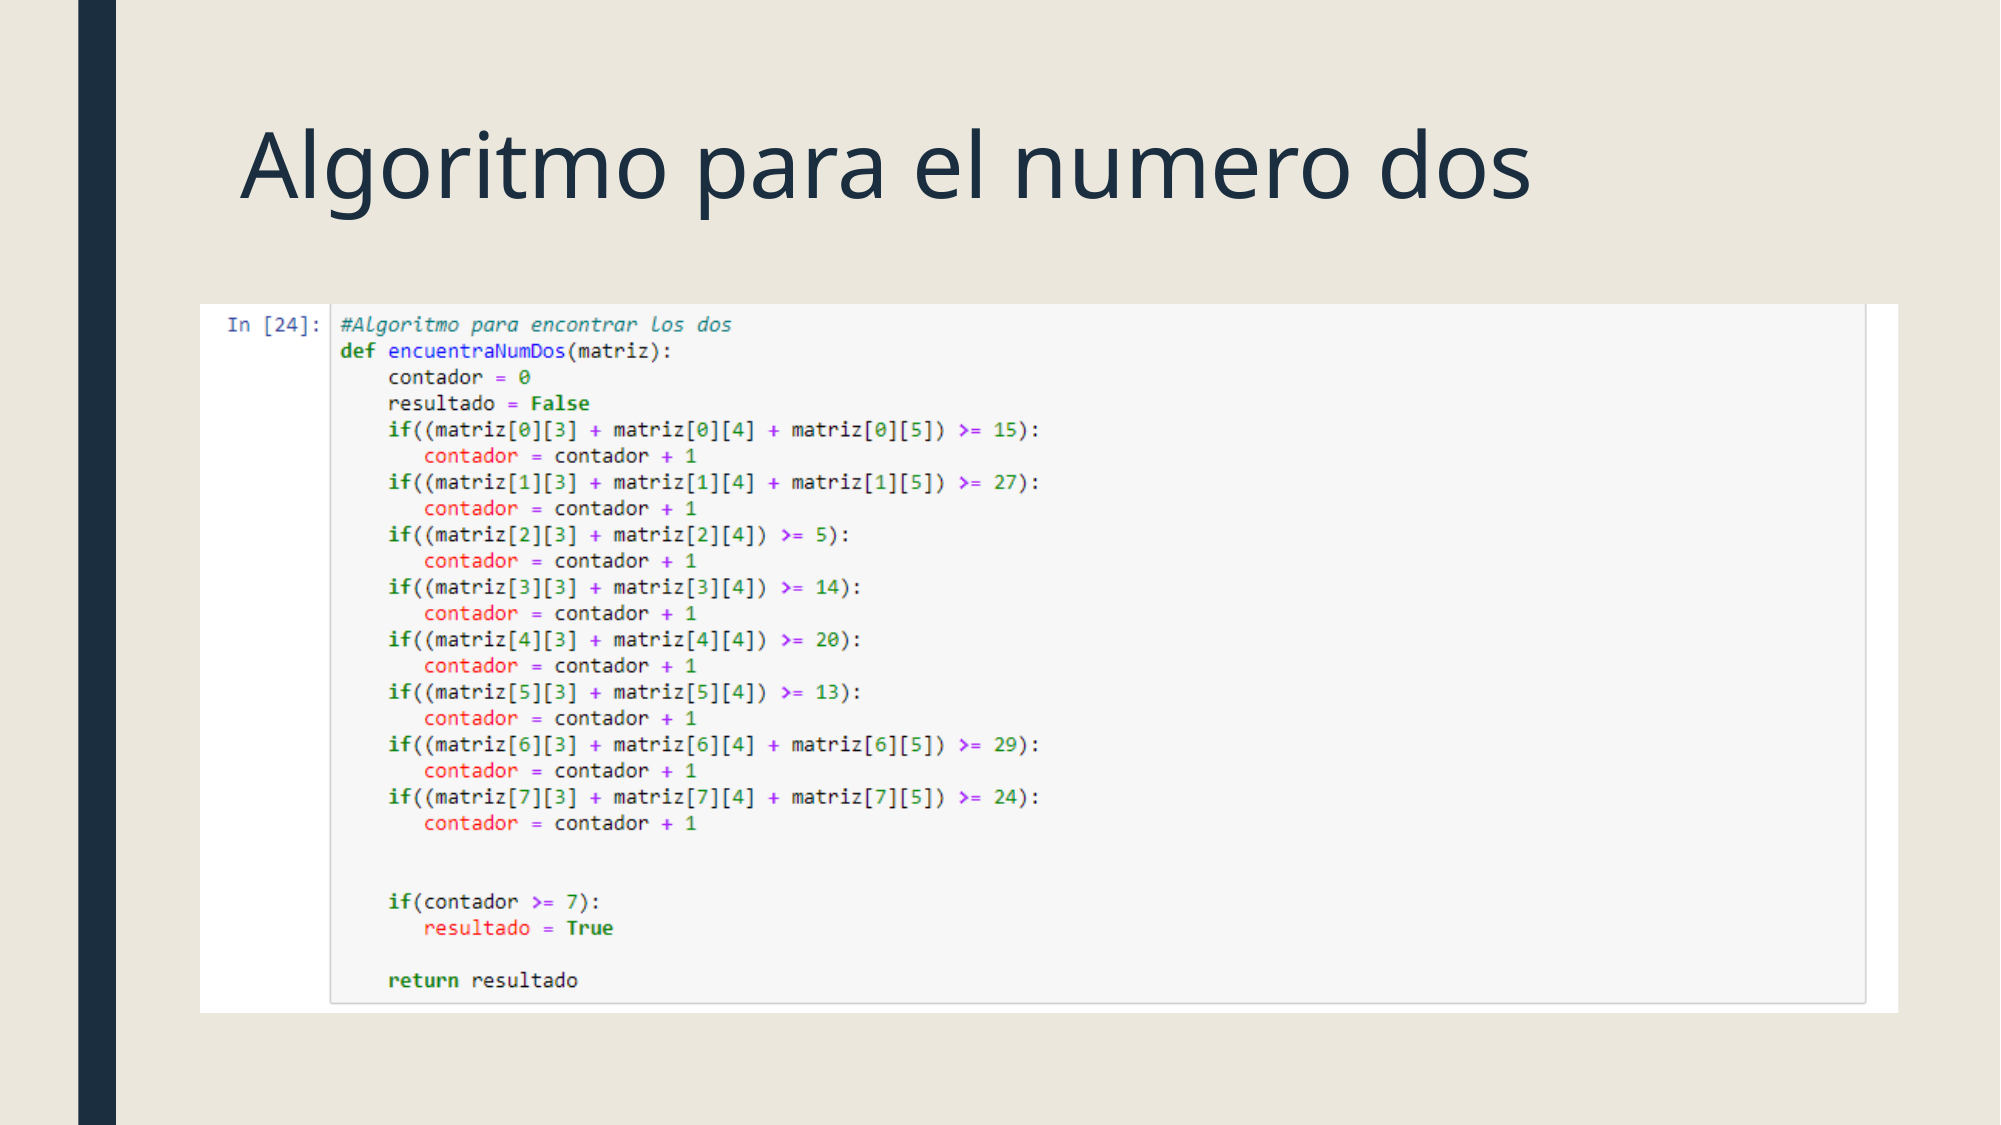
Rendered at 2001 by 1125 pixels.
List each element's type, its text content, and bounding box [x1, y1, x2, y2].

title Algoritmo para el numero dos [225, 112, 1800, 303]
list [199, 303, 1899, 1013]
